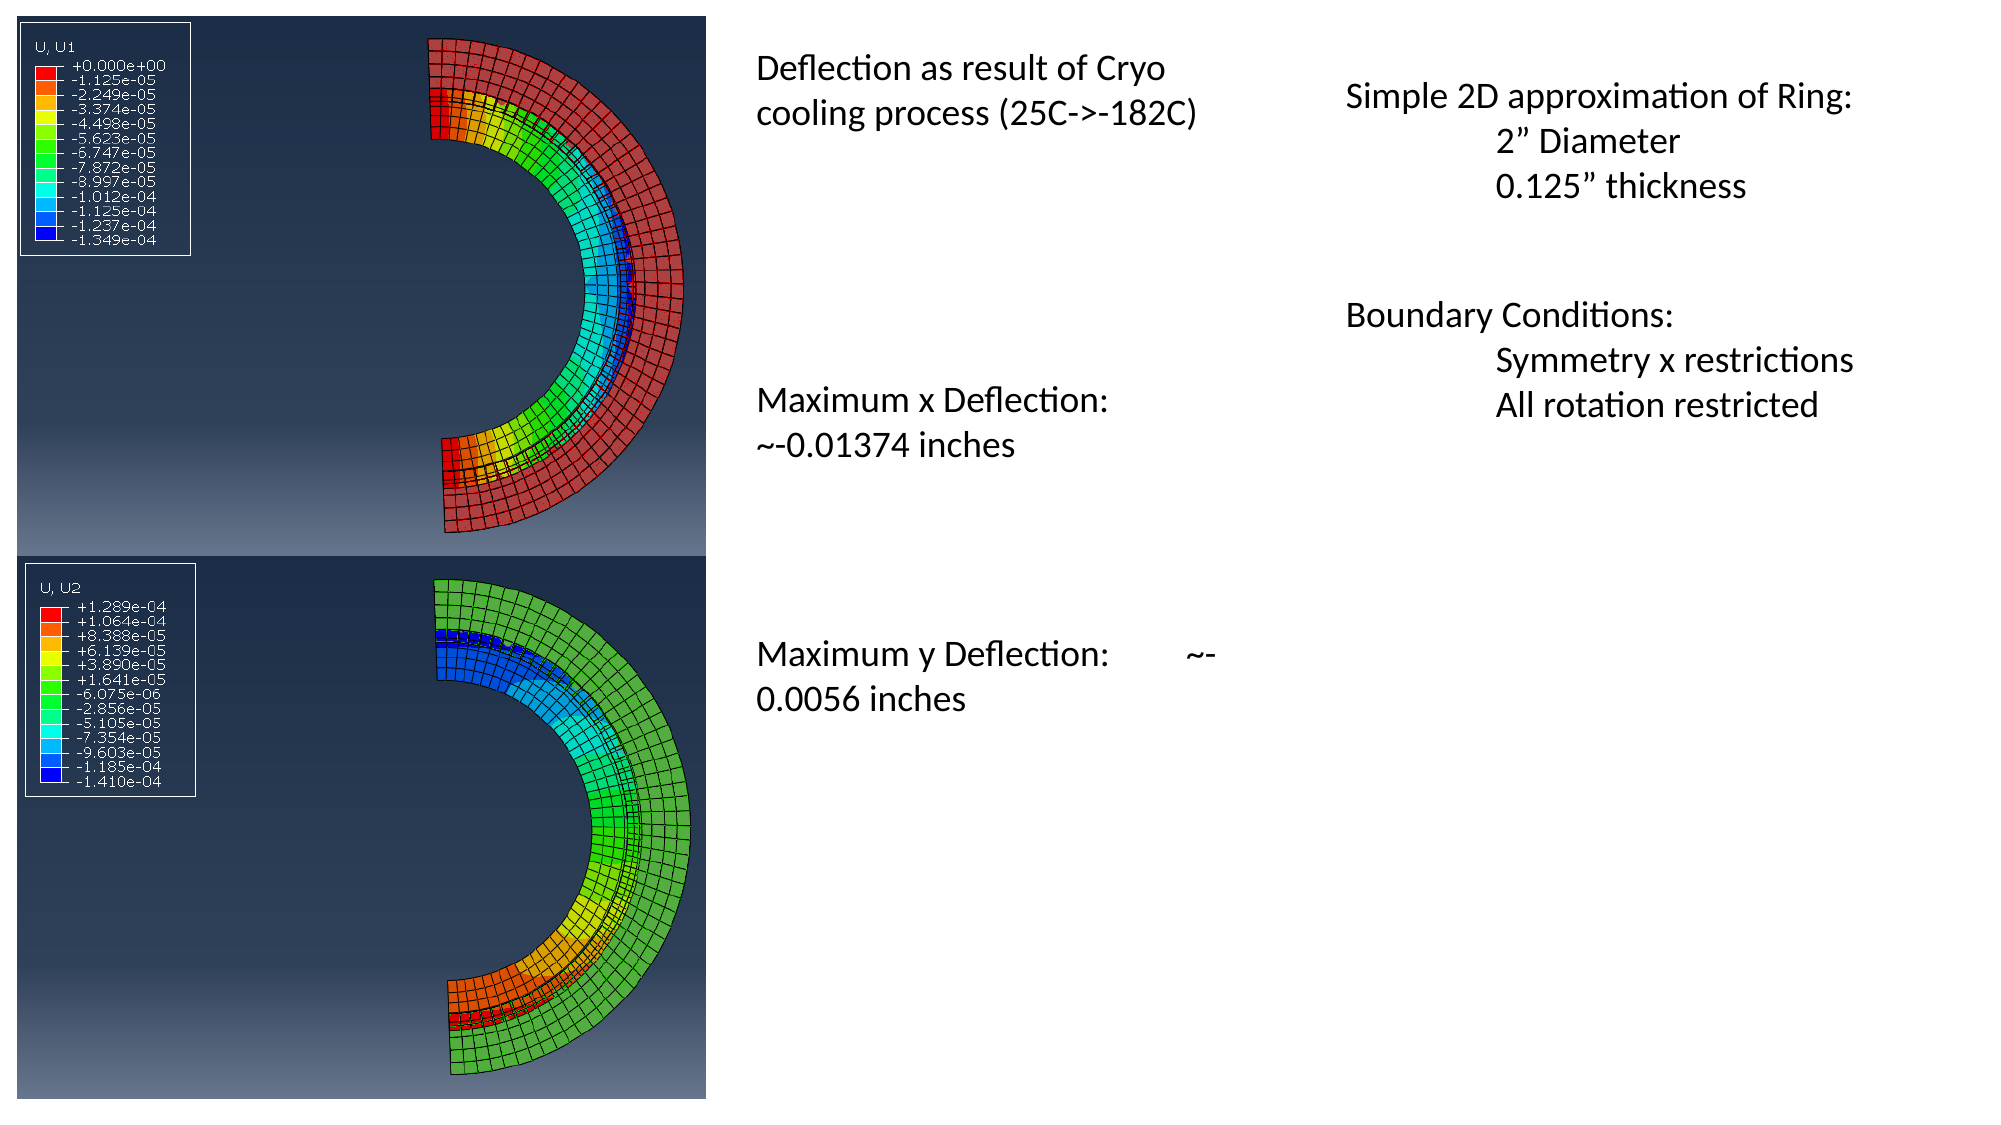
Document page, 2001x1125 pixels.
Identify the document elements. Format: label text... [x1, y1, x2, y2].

text_box Maximum x Deflection: ~-0.01374 inches [741, 367, 1234, 473]
picture [17, 16, 706, 1099]
text_box Simple 2D approximation of Ring: 2” Diameter 0.125” thickness [1330, 63, 1925, 214]
text_box Deflection as result of Cryo cooling process (25C->-182C) [741, 35, 1296, 141]
text_box Boundary Conditions: Symmetry x restrictions All rotation restricted [1330, 283, 1925, 433]
text_box Maximum y Deflection: ~-0.0056 inches [741, 621, 1234, 726]
